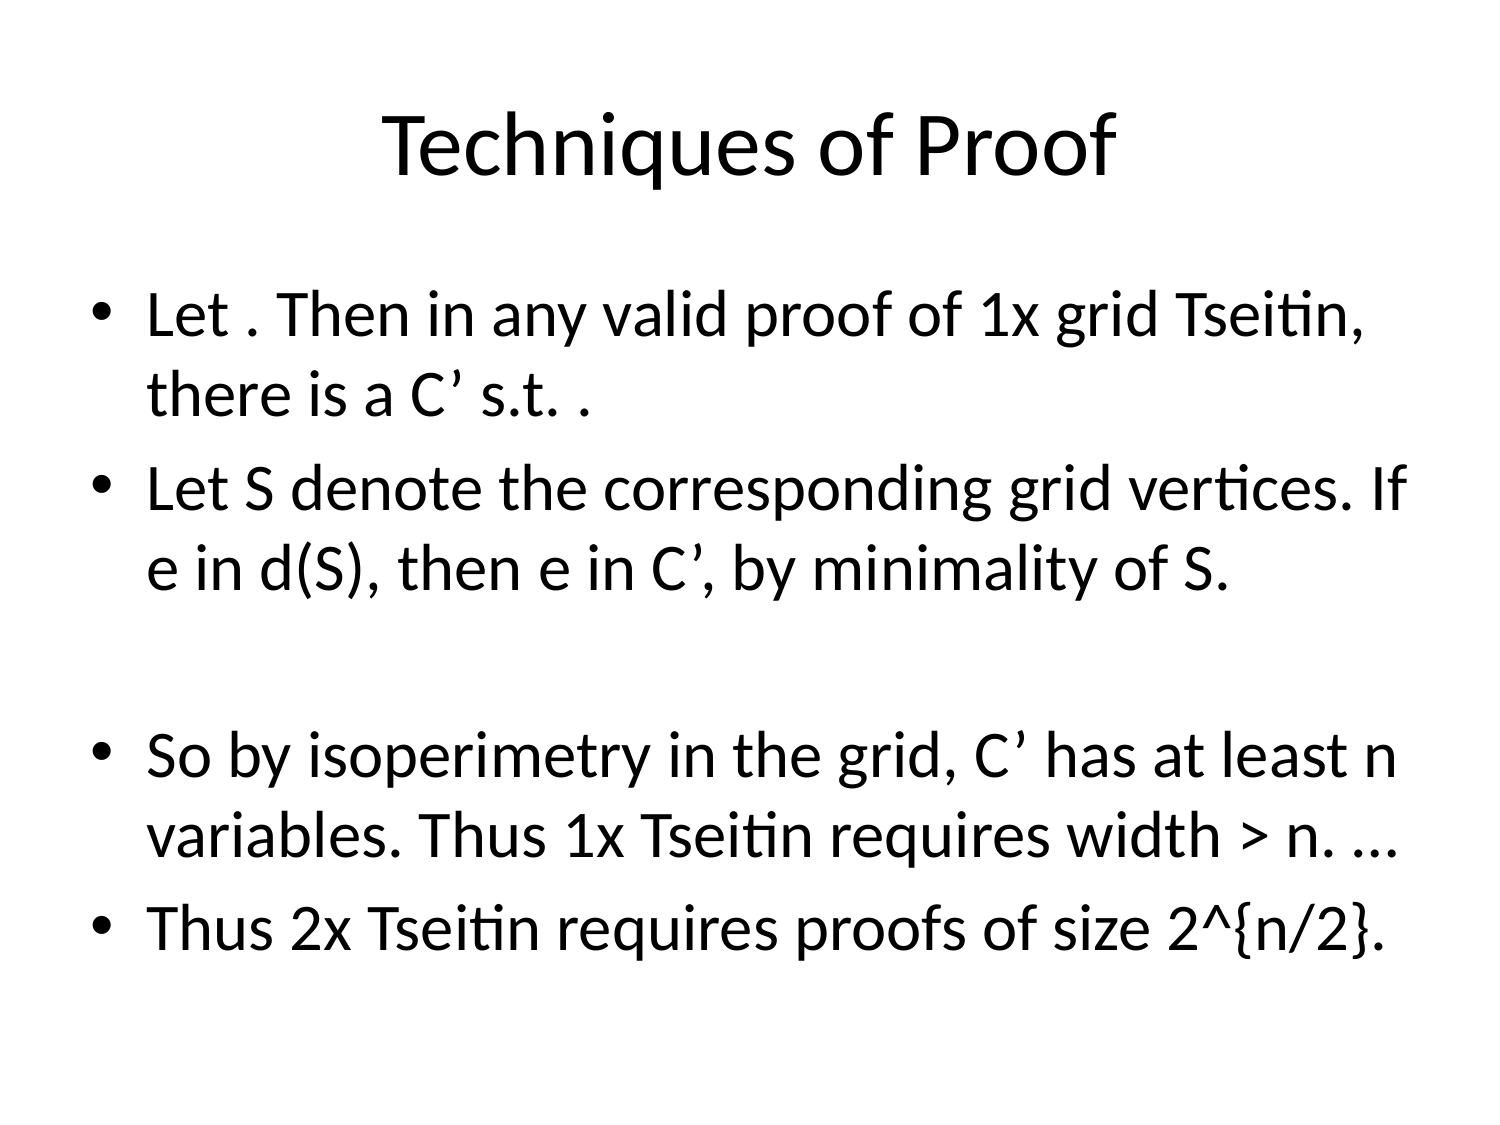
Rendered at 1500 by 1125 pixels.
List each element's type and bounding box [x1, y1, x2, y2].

title [75, 45, 1425, 233]
